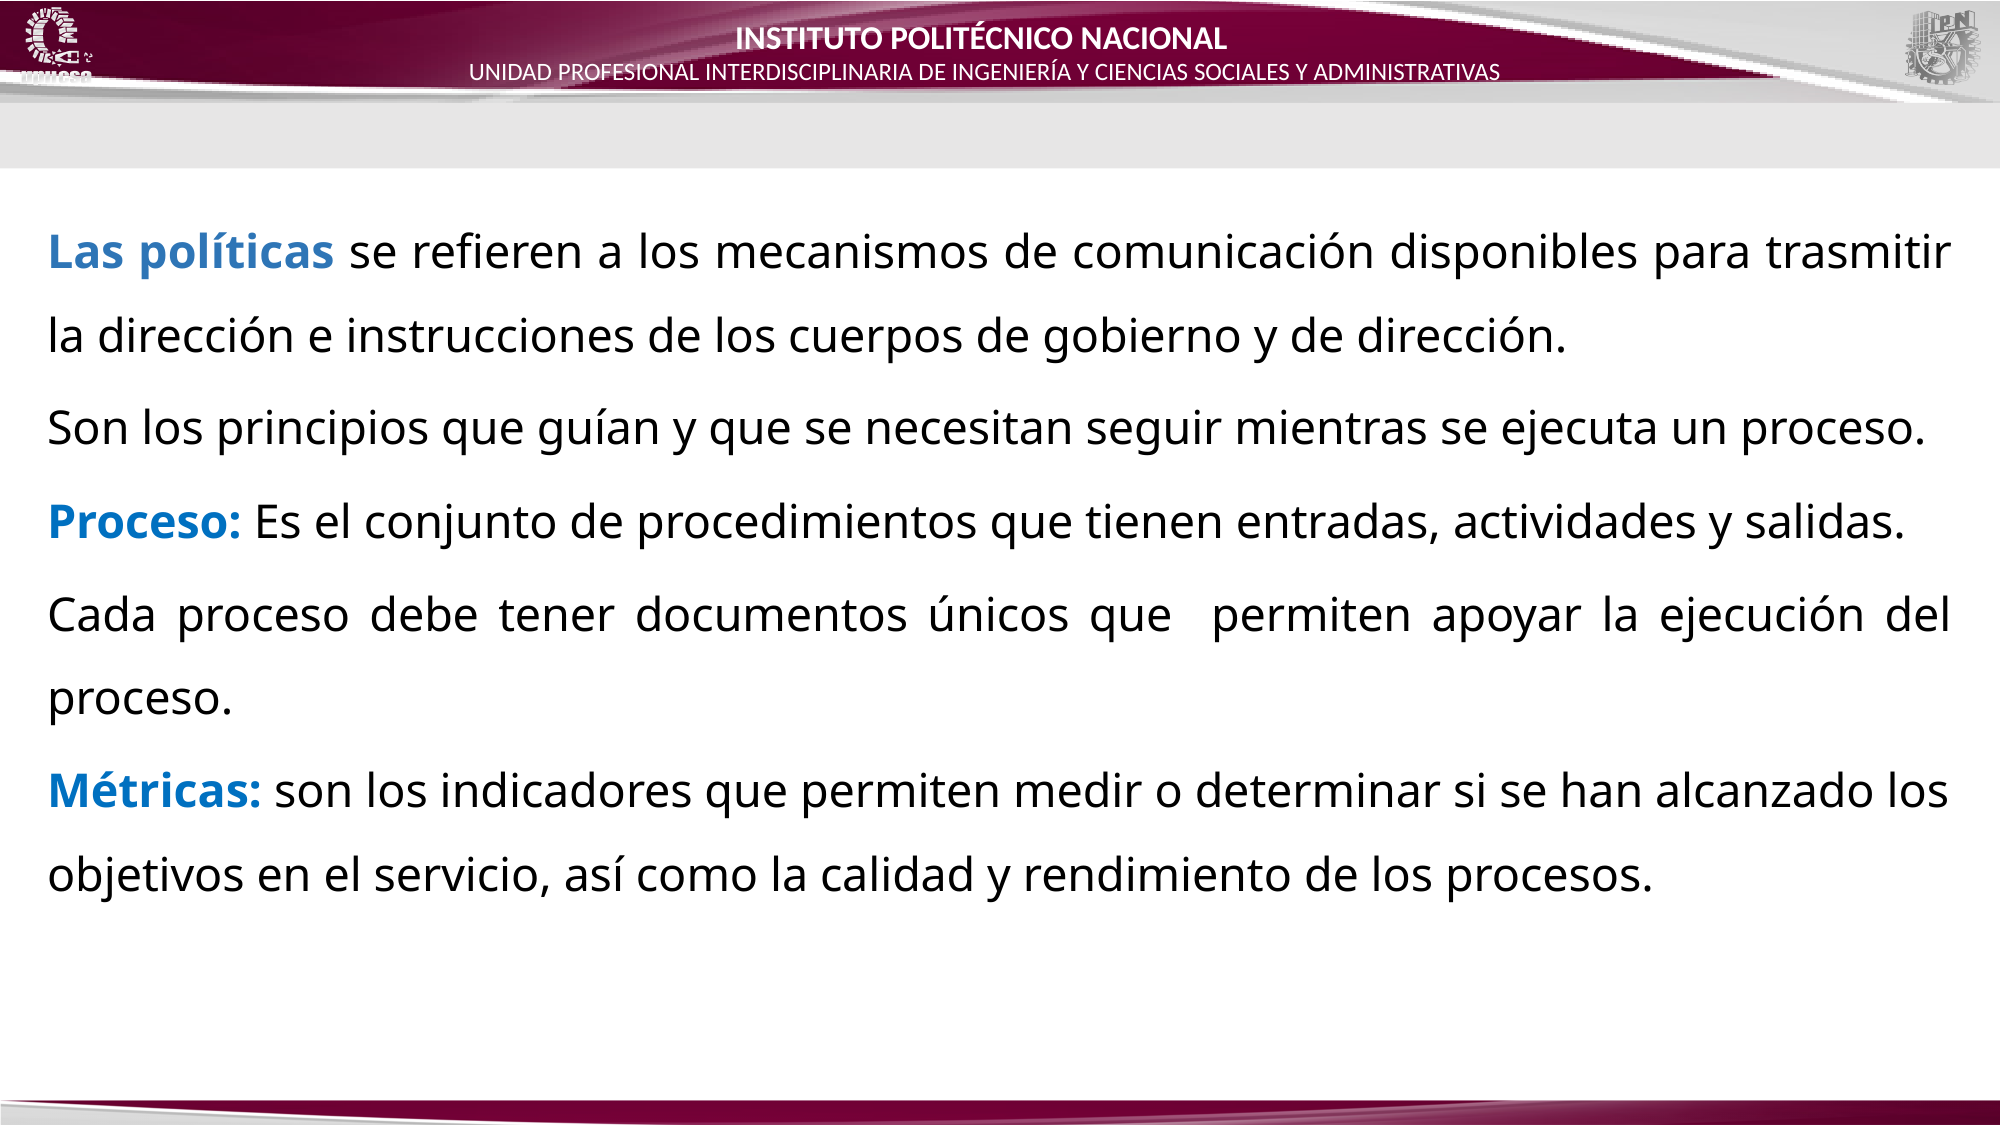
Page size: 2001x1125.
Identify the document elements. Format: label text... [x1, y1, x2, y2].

picture [0, 1099, 2000, 1125]
text_box Las políticas se refieren a los mecanismos de comunicación disponibles para trasmitir la dirección e instrucciones de los cuerpos de gobierno y de dirección. Son los principios que guían y que se necesitan seguir mientras se ejecuta un proceso. Proceso: Es el conjunto de procedimientos que tienen entradas, actividades y salidas. Cada proceso debe tener documentos únicos que permiten apoyar la ejecución del proceso. Métricas: son los indicadores que permiten medir o determinar si se han alcanzado los objetivos en el servicio, así como la calidad y rendimiento de los procesos. [32, 186, 1968, 1049]
text_box [0, 103, 2000, 169]
picture [0, 1, 2000, 103]
